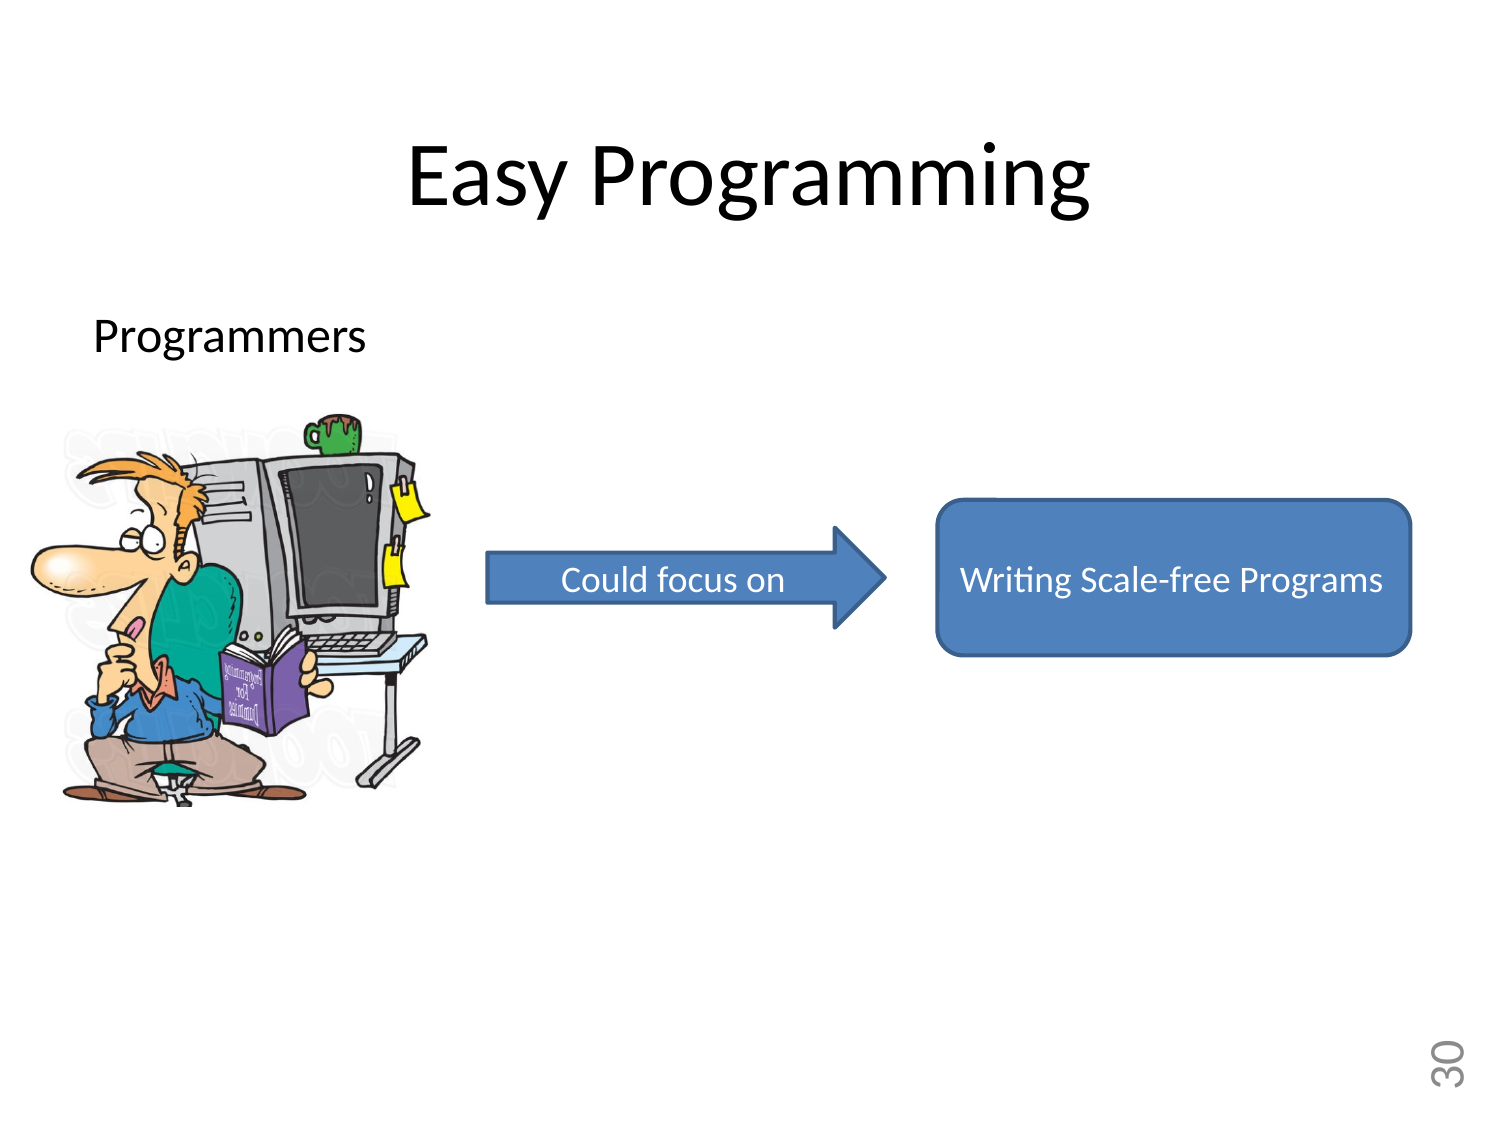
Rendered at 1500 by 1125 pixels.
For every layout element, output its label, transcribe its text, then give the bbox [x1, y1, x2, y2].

picture [30, 412, 431, 807]
text_box Could focus on [485, 525, 887, 630]
title Easy Programming [74, 75, 1425, 263]
text_box Writing Scale-free Programs [935, 497, 1413, 658]
text_box Programmers [0, 276, 517, 389]
slide_number 30 [1412, 1025, 1475, 1125]
